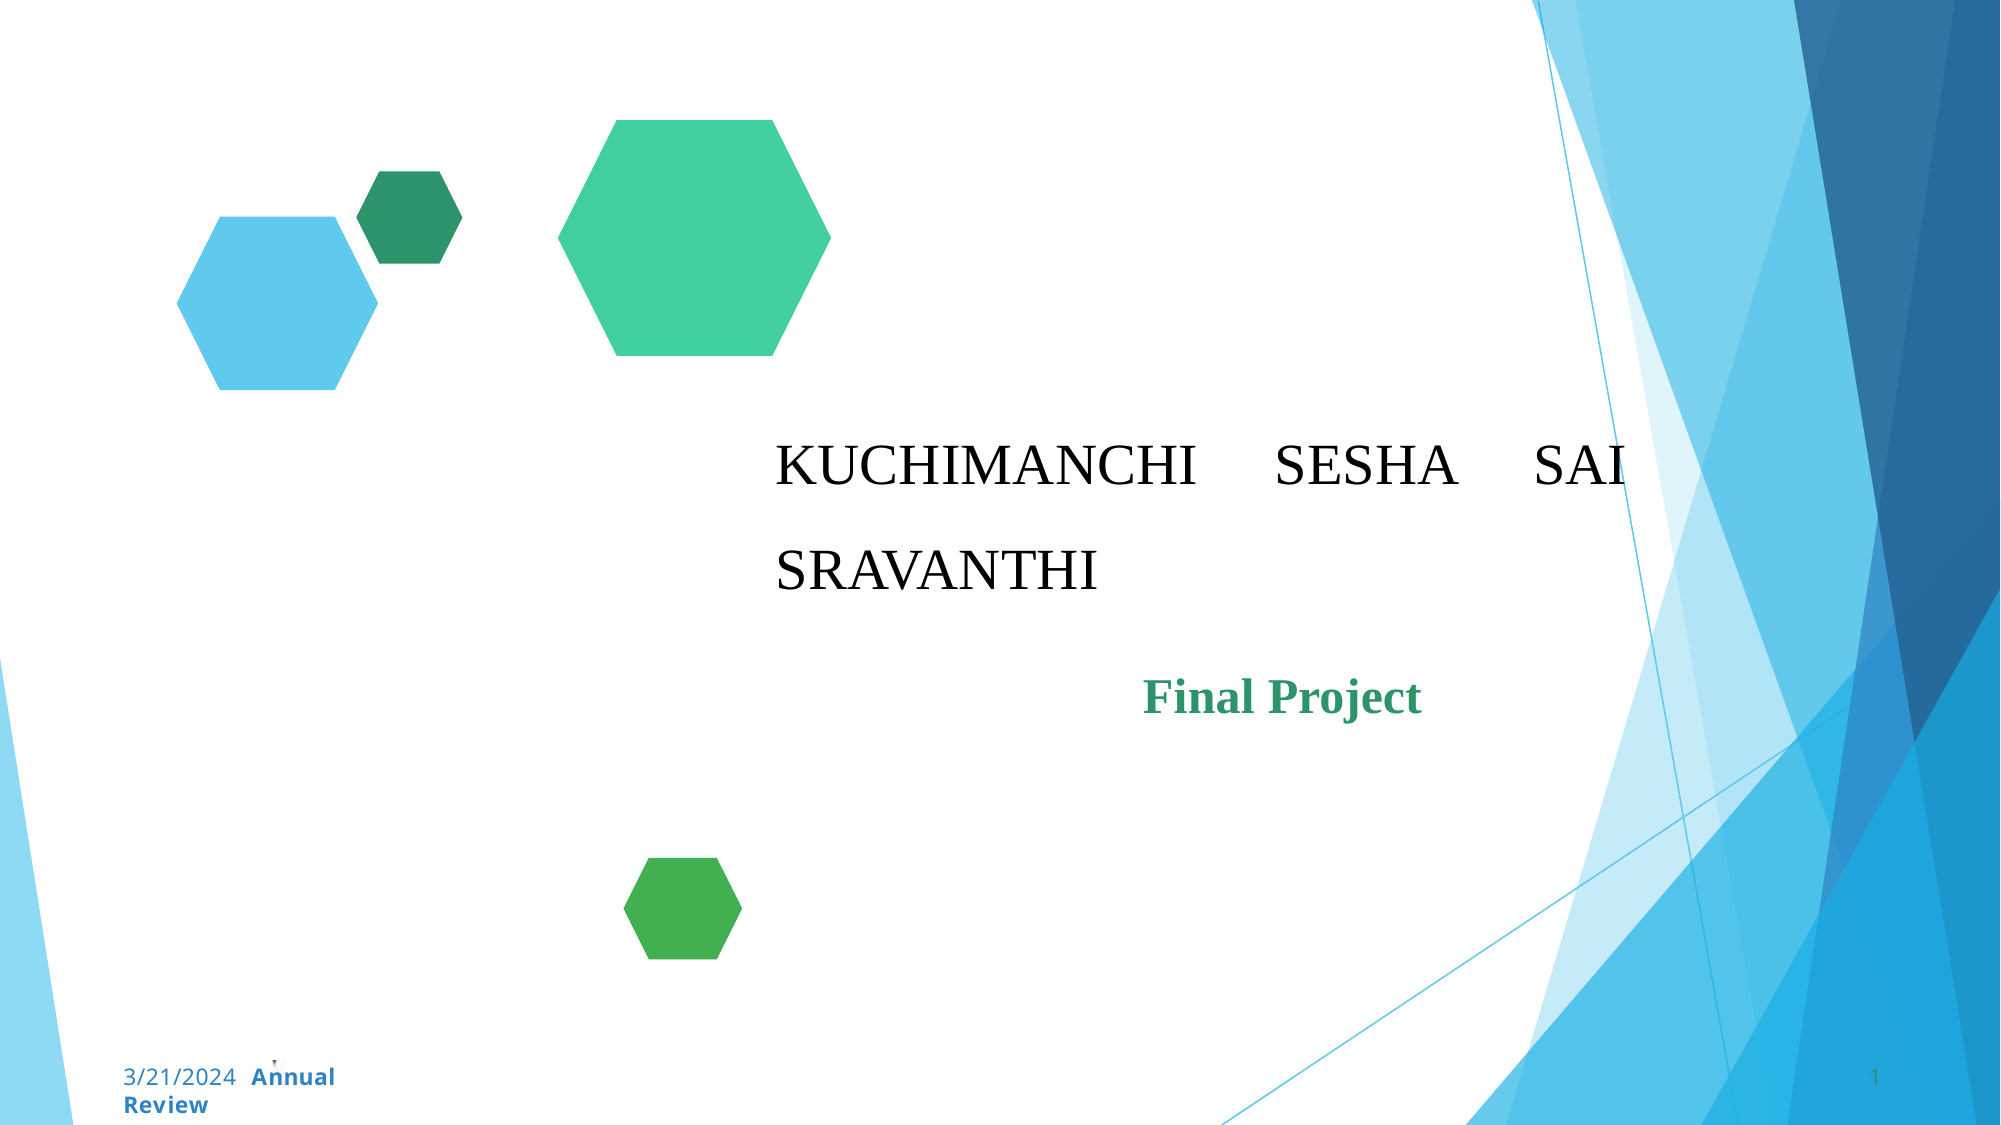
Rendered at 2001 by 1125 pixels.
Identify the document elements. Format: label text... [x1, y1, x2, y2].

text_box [176, 171, 463, 391]
text_box [557, 120, 832, 356]
picture [110, 1060, 463, 1094]
text_box Final Project [1140, 661, 1446, 724]
text_box [623, 857, 743, 960]
text_box 3/21/2024 Annual Review [121, 1103, 417, 1118]
slide_number 1 [1862, 1061, 1888, 1125]
title KUCHIMANCHI SESHA SAI SRAVANTHI [248, 388, 1629, 601]
